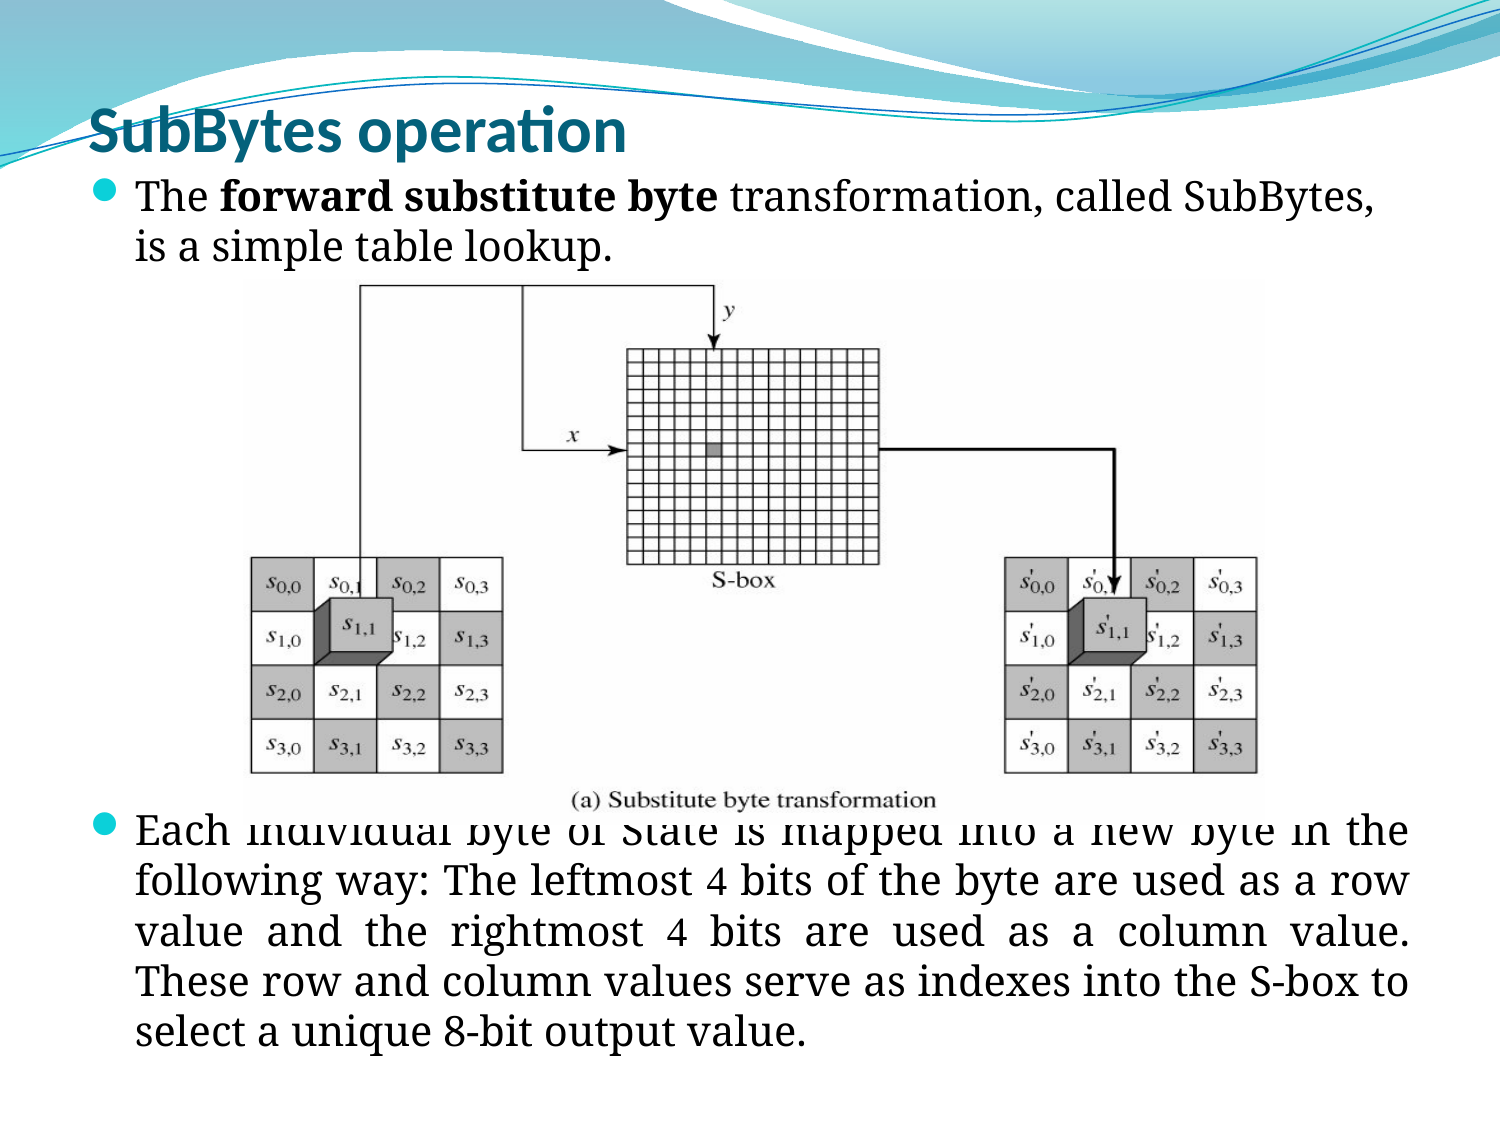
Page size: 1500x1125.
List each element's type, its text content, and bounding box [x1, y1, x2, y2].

list The forward substitute byte transformation, called SubBytes, is a simple table lookup. Each individual byte of State is mapped into a new byte in the following way: The leftmost 4 bits of the byte are used as a row value and the rightmost 4 bits are used as a column value. These row and column values serve as indexes into the S-box to select a unique 8-bit output value. [75, 162, 1425, 1088]
picture [237, 274, 1313, 826]
title SubBytes operation [62, 75, 1413, 166]
